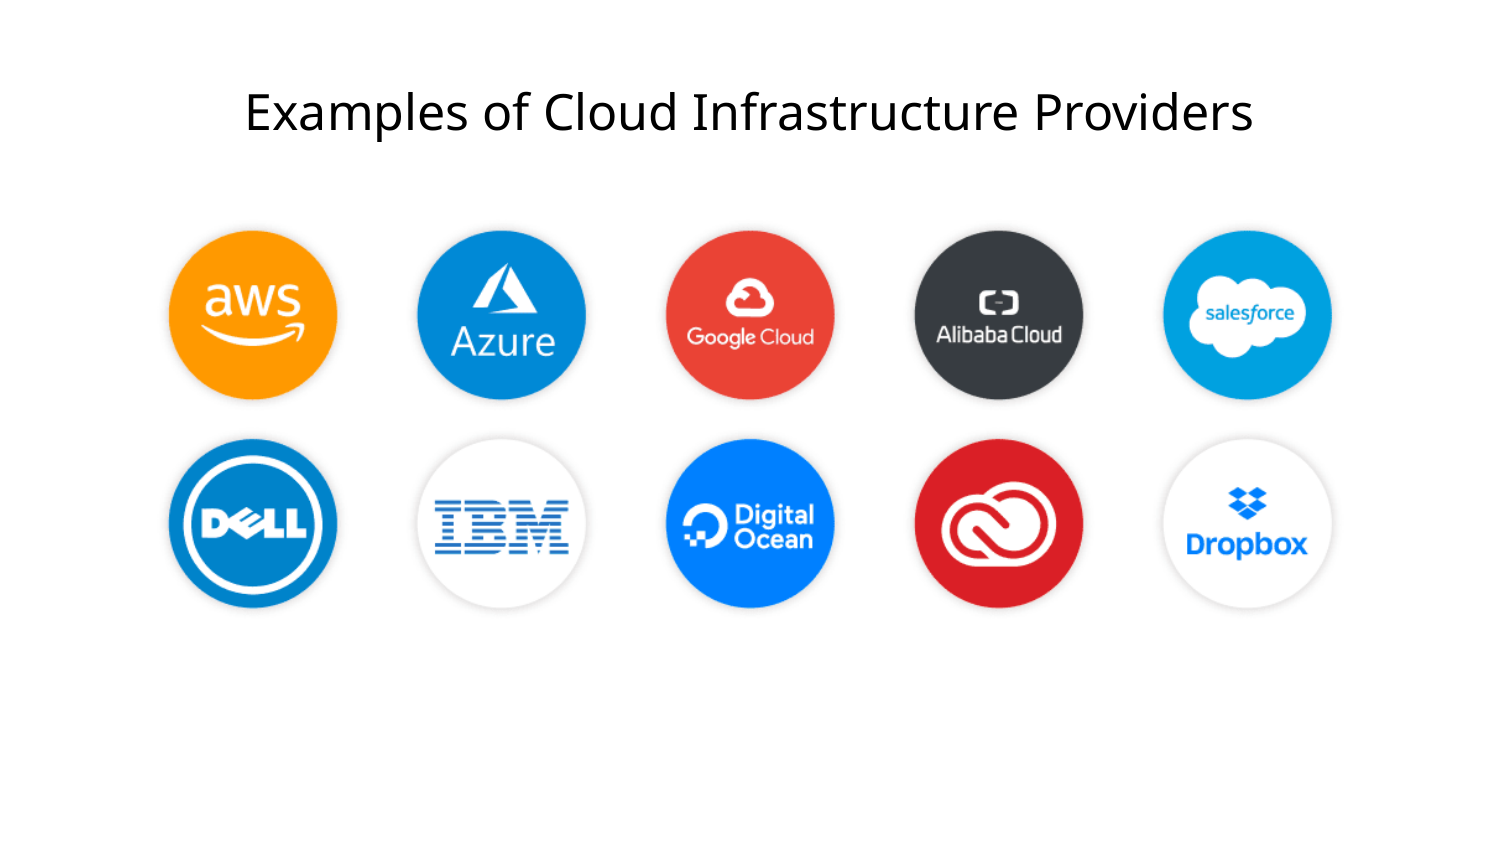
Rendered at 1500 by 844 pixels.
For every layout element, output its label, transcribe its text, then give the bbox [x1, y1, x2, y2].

picture [115, 188, 1385, 656]
title Examples of Cloud Infrastructure Providers [75, 65, 1425, 160]
